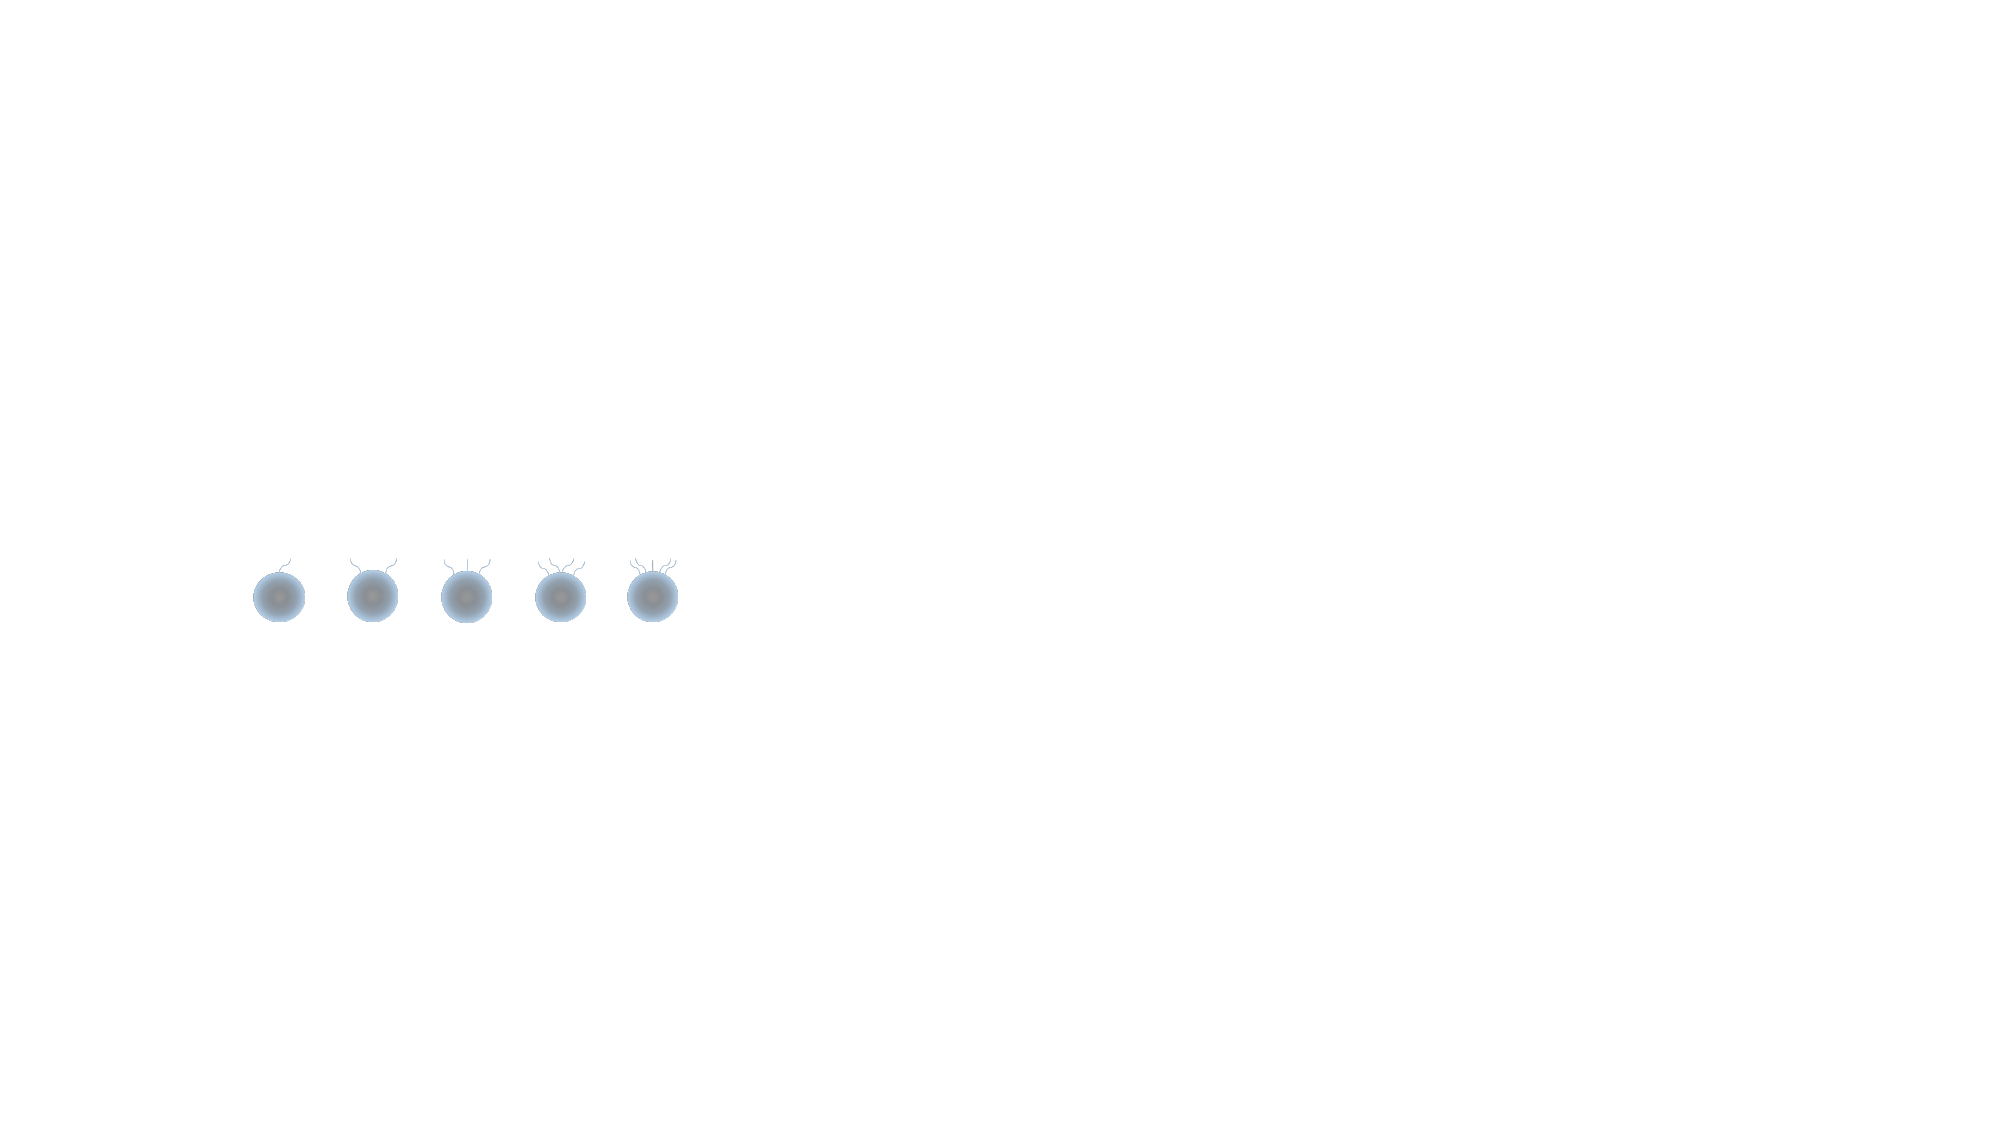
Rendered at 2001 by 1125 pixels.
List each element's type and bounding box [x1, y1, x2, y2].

picture [441, 559, 492, 623]
picture [535, 558, 586, 622]
picture [253, 558, 305, 622]
picture [627, 558, 678, 622]
picture [347, 558, 398, 622]
